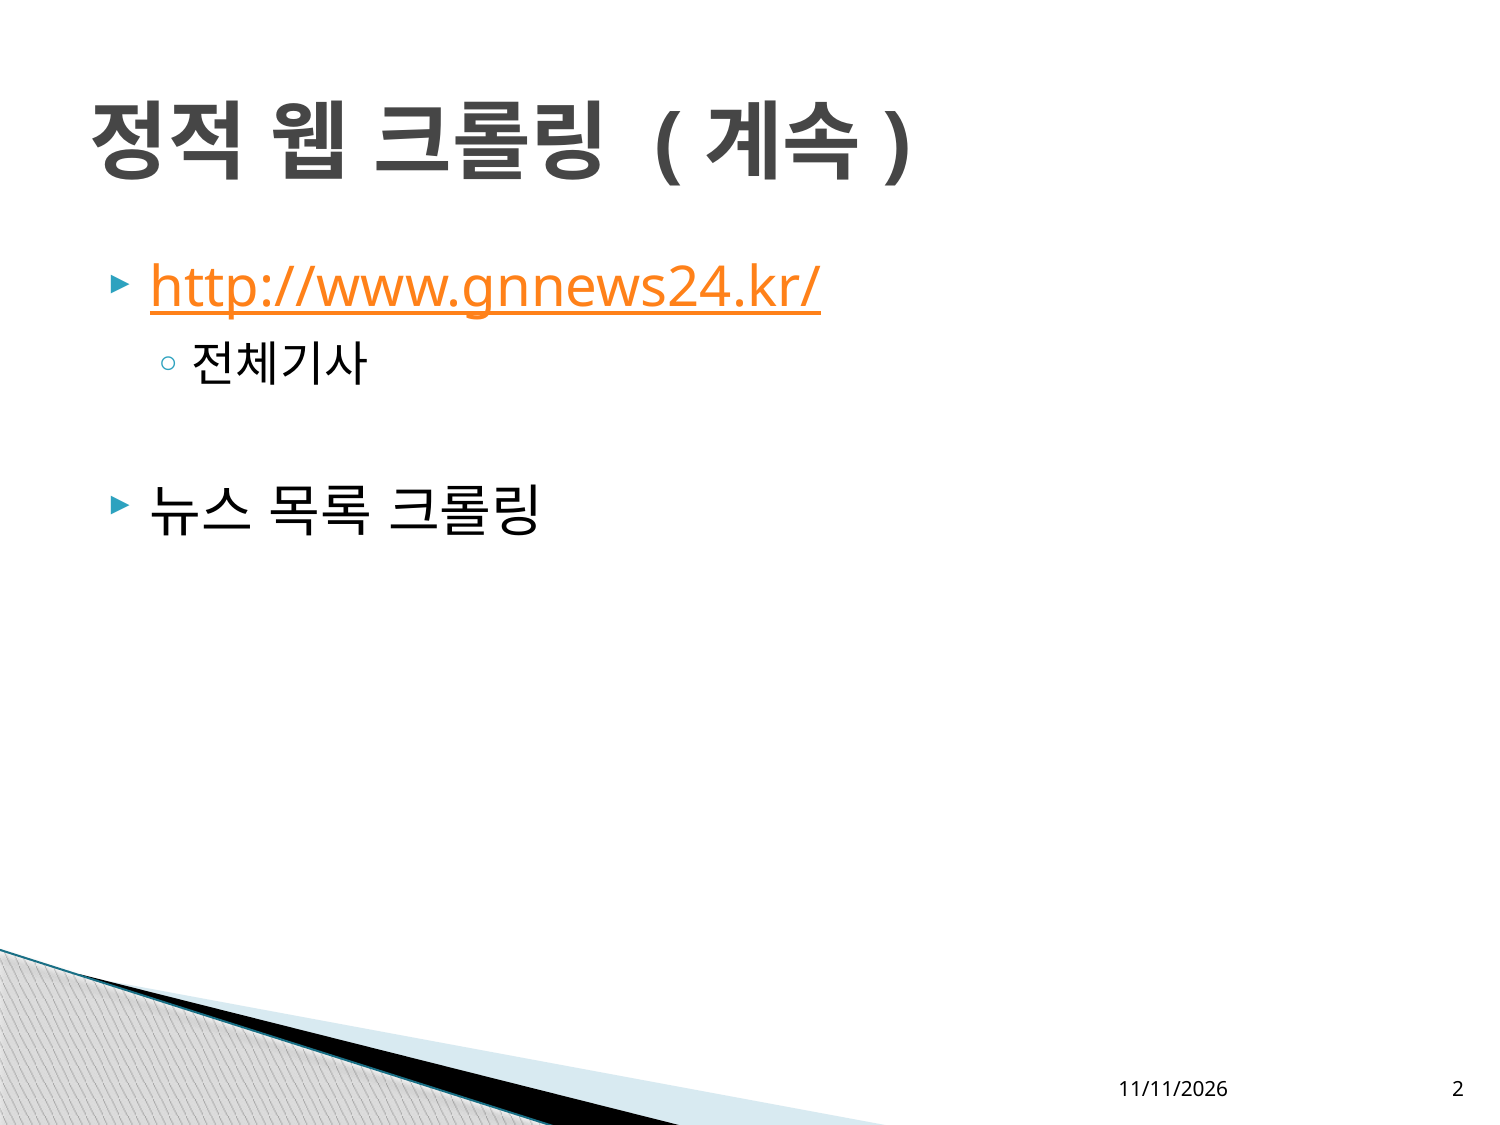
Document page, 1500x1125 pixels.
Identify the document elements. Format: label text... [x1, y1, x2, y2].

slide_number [1103, 1051, 1418, 1112]
slide_number 2 [1418, 1051, 1479, 1112]
list http://www.gnnews24.kr/ 전체기사 뉴스 목록 크롤링 [75, 243, 1425, 986]
title 정적 웹 크롤링 (계속) [75, 45, 1425, 233]
